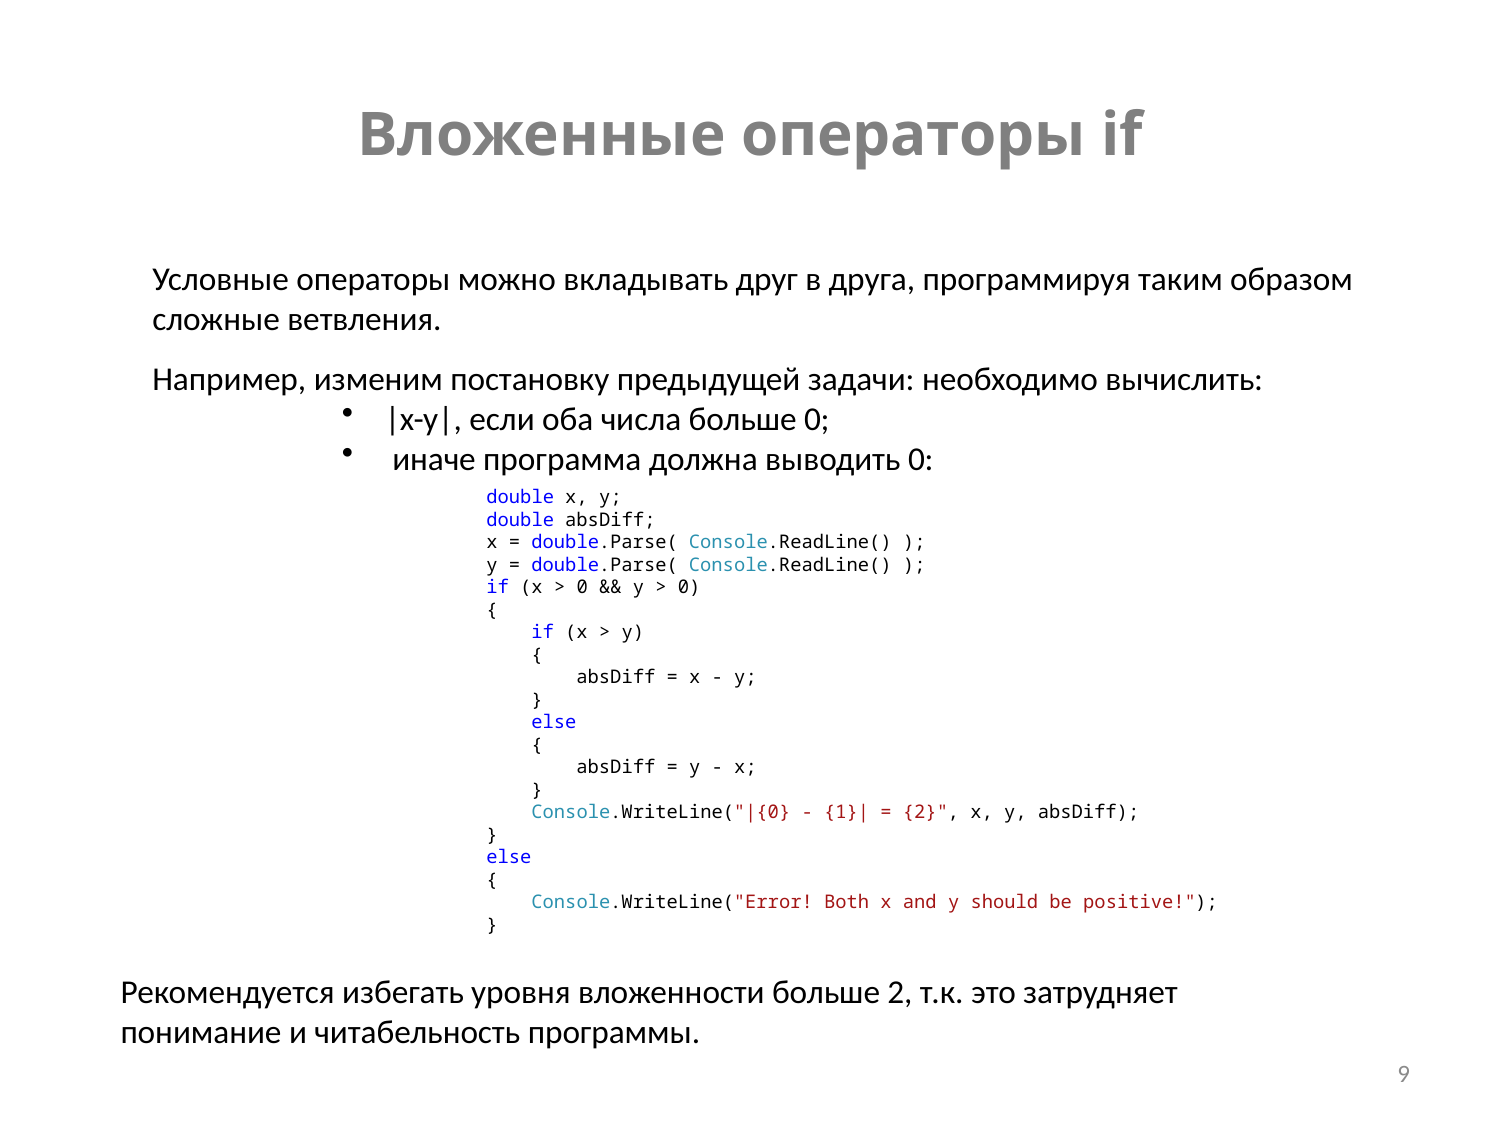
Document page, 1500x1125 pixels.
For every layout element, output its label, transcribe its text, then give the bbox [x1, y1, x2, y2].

text_box Рекомендуется избегать уровня вложенности больше 2, т.к. это затрудняет понимание и читабельность программы. [105, 962, 1194, 1057]
text_box Вложенные операторы if [125, 87, 1375, 175]
slide_number 9 [1074, 1042, 1425, 1103]
text_box Условные операторы можно вкладывать друг в друга, программируя таким образом сложные ветвления. Например, изменим постановку предыдущей задачи: необходимо вычислить: |x-y|, если оба числа больше 0; иначе программа должна выводить 0: [137, 249, 1450, 485]
text_box double x, y; double absDiff; x = double.Parse( Console.ReadLine() ); y = double.Parse( Console.ReadLine() ); if (x > 0 && y > 0) { if (x > y) { absDiff = x - y; } else { absDiff = y - x; } Console.WriteLine("|{0} - {1}| = {2}", x, y, absDiff); } else { Console.WriteLine("Error! Both x and y should be positive!"); } [262, 477, 1238, 943]
